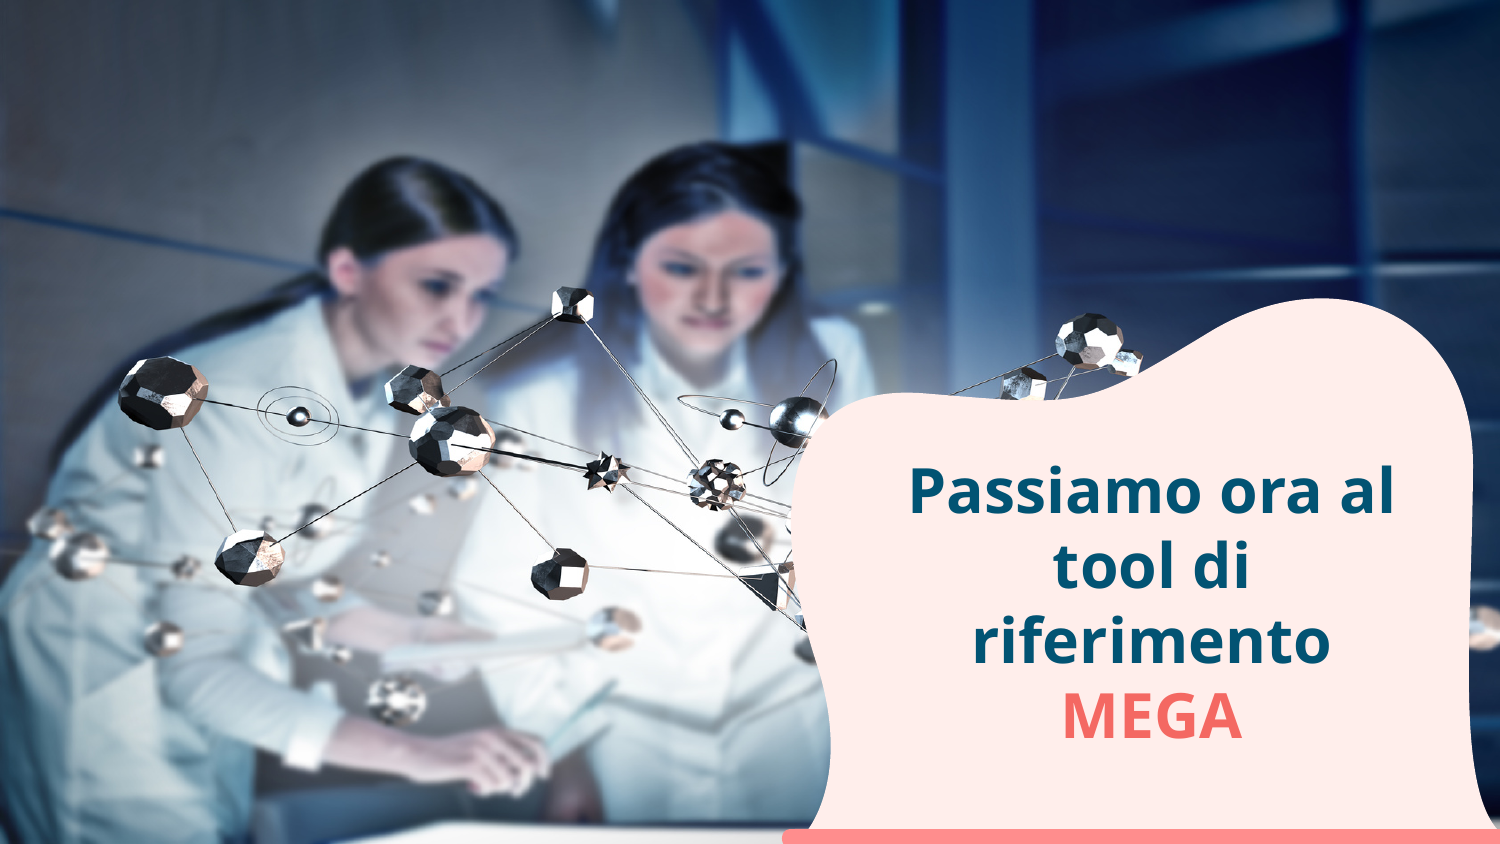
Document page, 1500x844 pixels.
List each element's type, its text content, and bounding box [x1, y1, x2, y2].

text_box [781, 828, 1500, 844]
picture [0, 0, 1500, 844]
text_box [790, 298, 1497, 829]
title Passiamo ora al tool di riferimento MEGA [866, 436, 1438, 790]
